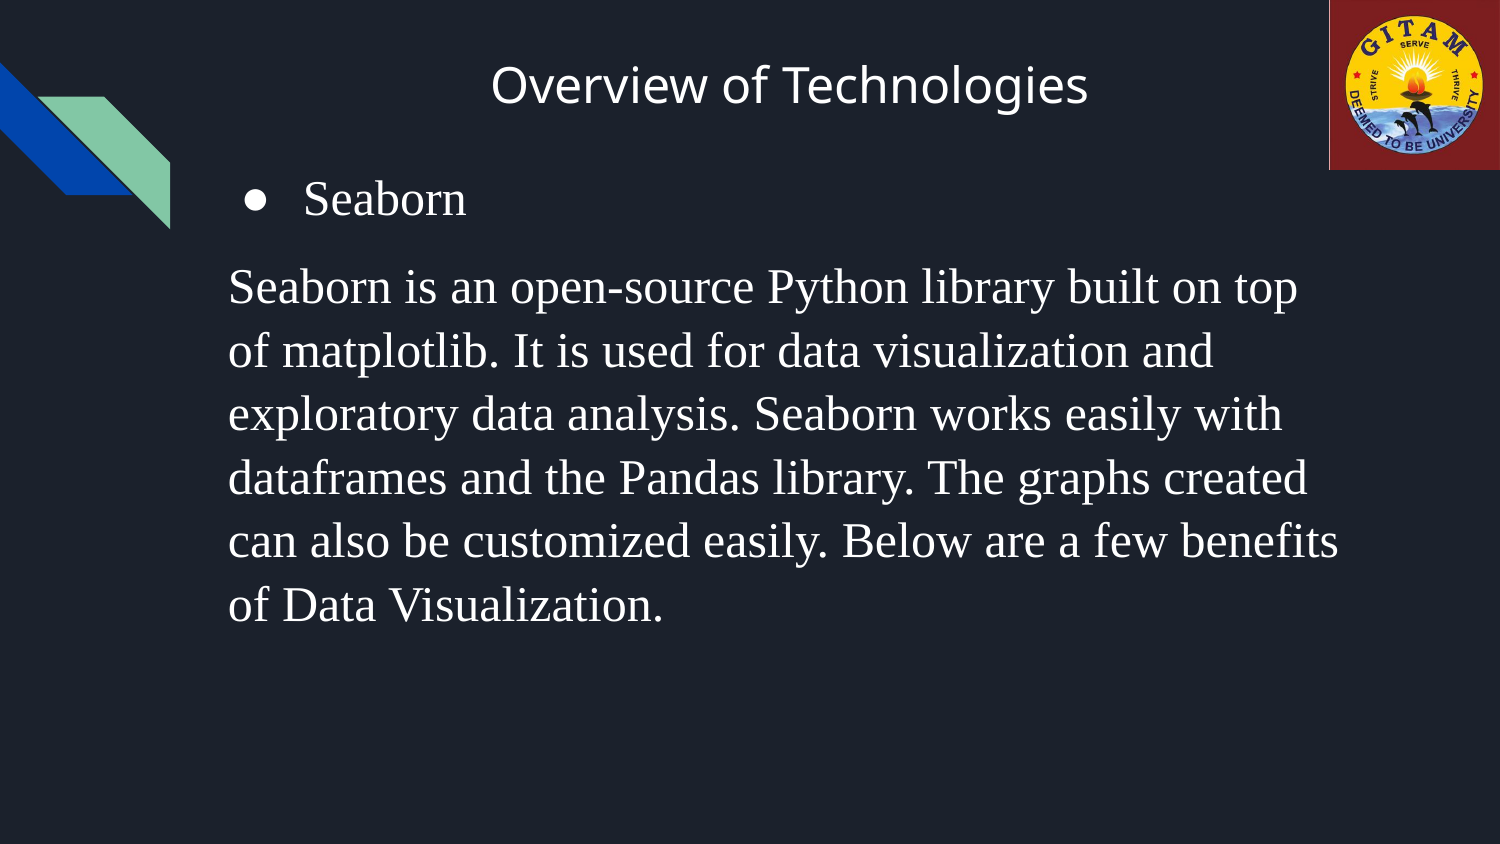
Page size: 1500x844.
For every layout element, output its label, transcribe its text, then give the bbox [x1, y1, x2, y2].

list Seaborn Seaborn is an open-source Python library built on top of matplotlib. It is used for data visualization and exploratory data analysis. Seaborn works easily with dataframes and the Pandas library. The graphs created can also be customized easily. Below are a few benefits of Data Visualization. [212, 147, 1368, 794]
picture [1329, 0, 1500, 171]
title Overview of Technologies [212, 35, 1324, 147]
